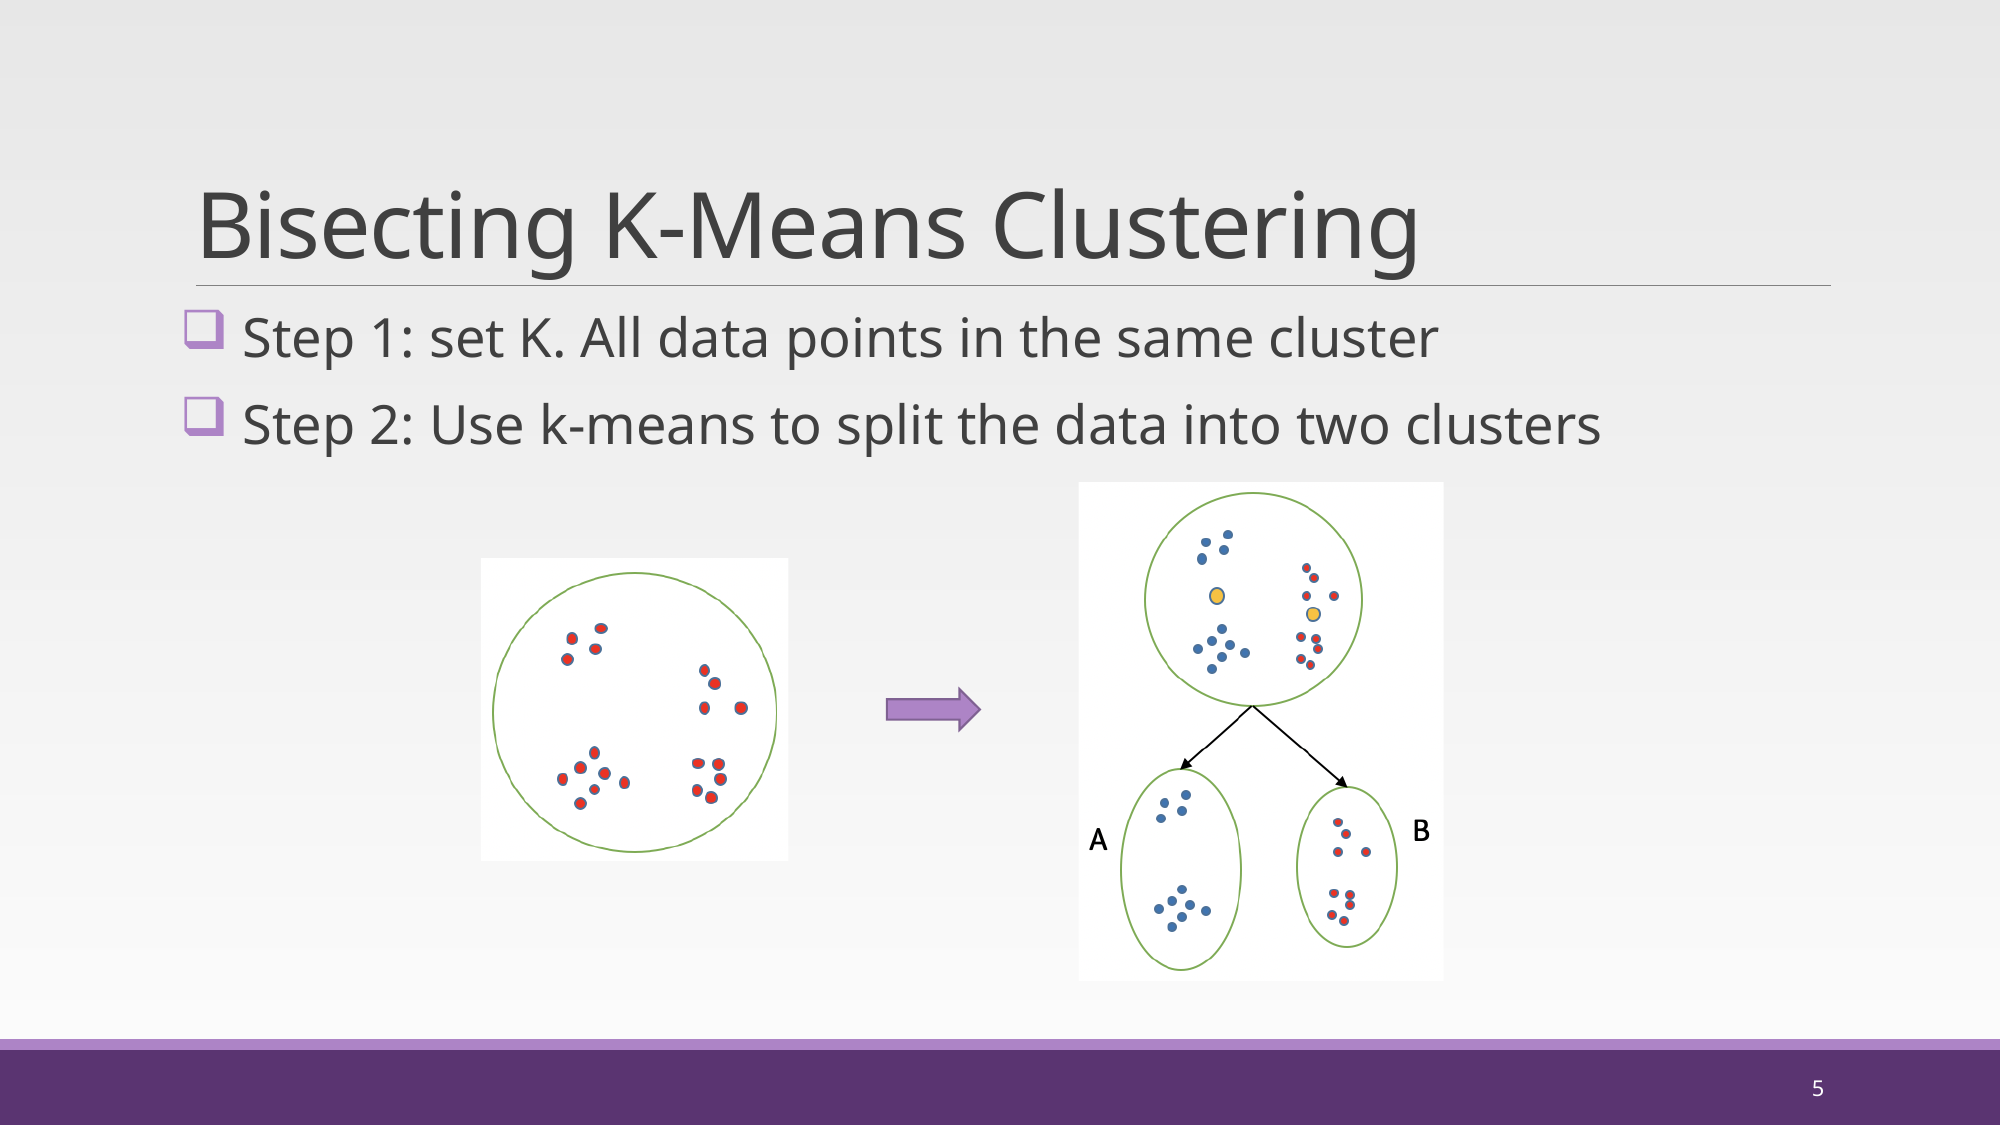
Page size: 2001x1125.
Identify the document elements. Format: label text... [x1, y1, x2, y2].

picture [480, 558, 789, 861]
list Step 1: set K. All data points in the same cluster Step 2: Use k-means to split the data into two clusters [180, 302, 1830, 963]
text_box [885, 686, 982, 733]
title Bisecting K-Means Clustering [180, 47, 1830, 285]
picture [1078, 482, 1444, 981]
slide_number 5 [1624, 1059, 1840, 1120]
